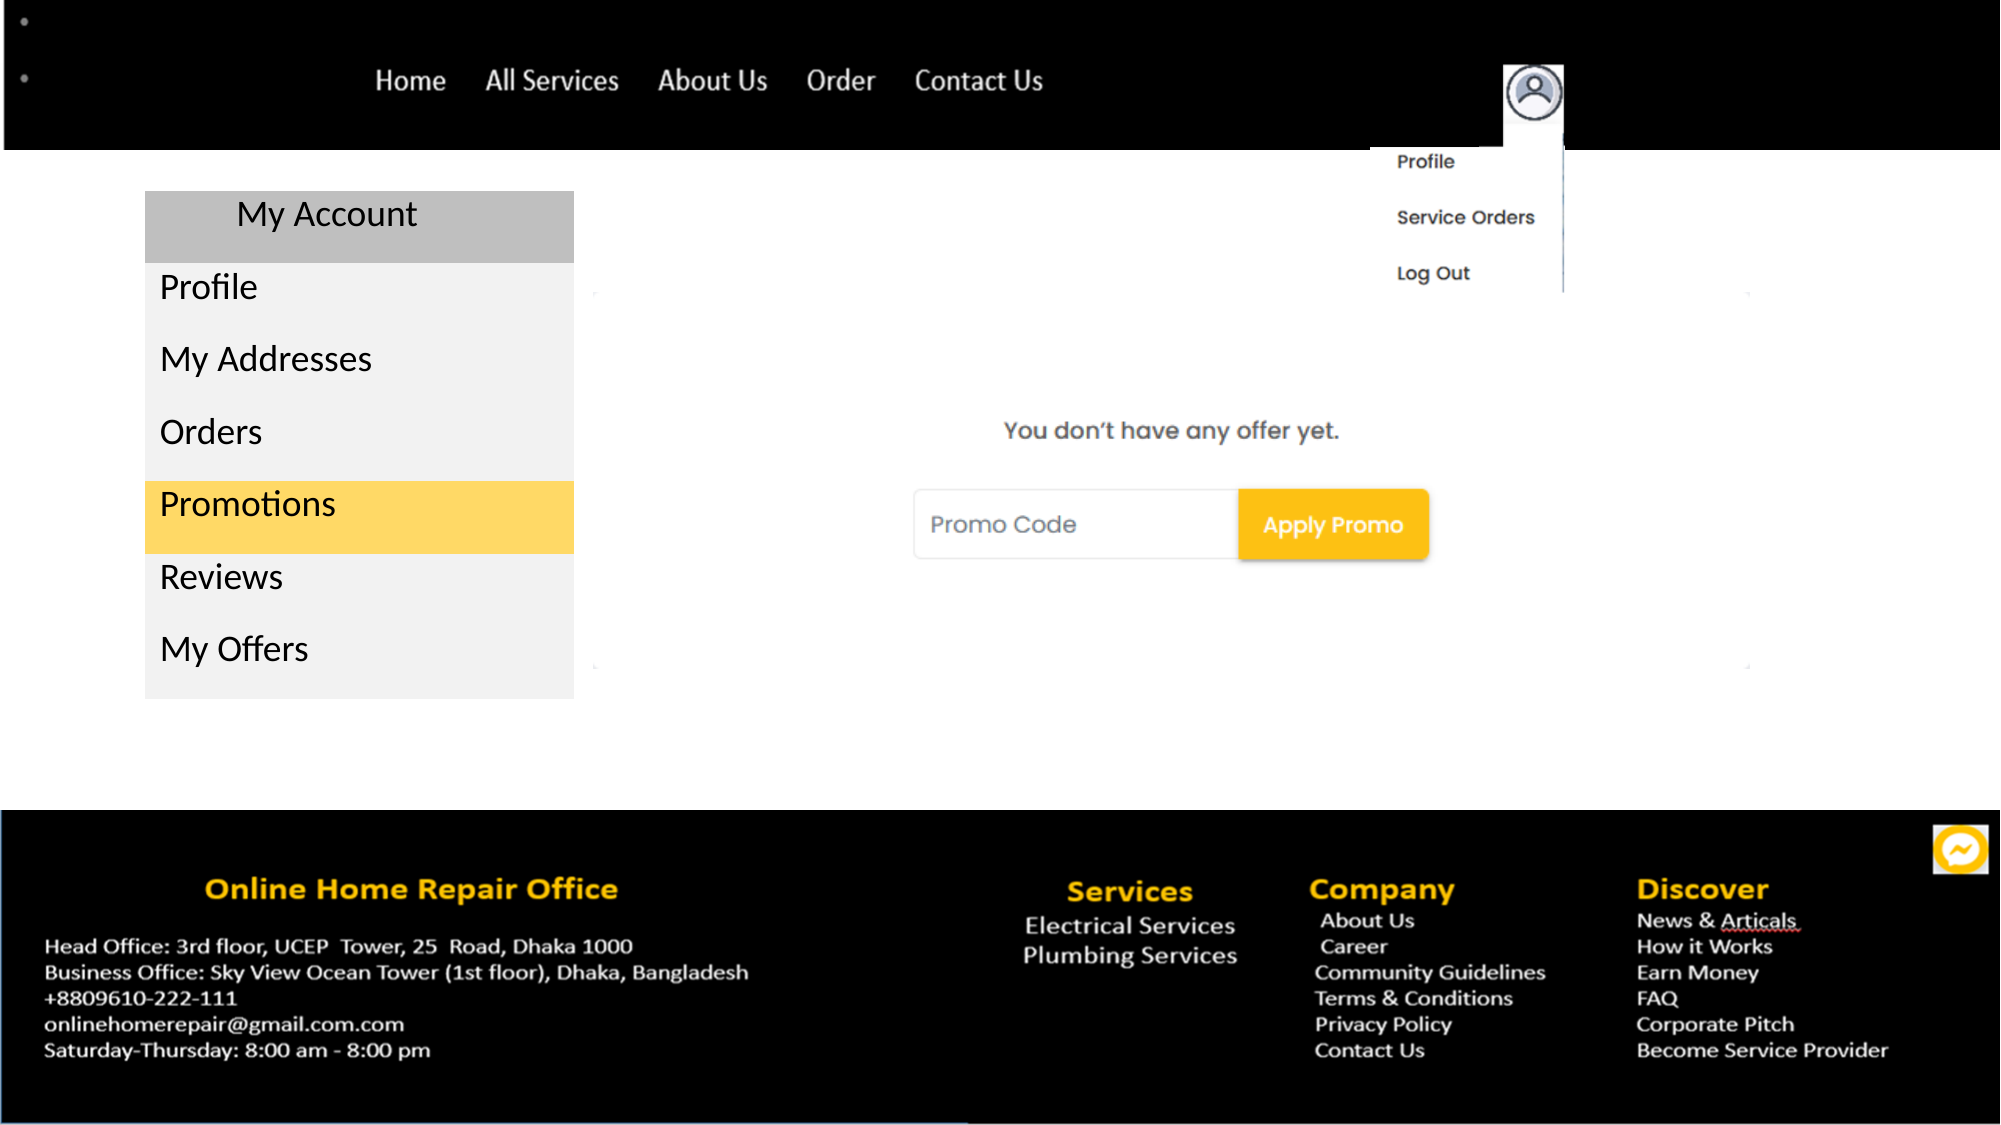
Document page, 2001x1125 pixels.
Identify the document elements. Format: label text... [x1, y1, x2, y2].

table_cell My Offers [145, 626, 574, 699]
picture [0, 0, 2000, 669]
table_cell Promotions [145, 481, 574, 554]
picture [0, 810, 2000, 1125]
table_header My Account [145, 191, 574, 263]
table_cell Reviews [145, 554, 574, 626]
table_cell Orders [145, 408, 574, 481]
table_cell Profile [145, 263, 574, 336]
table_cell My Addresses [145, 336, 574, 408]
